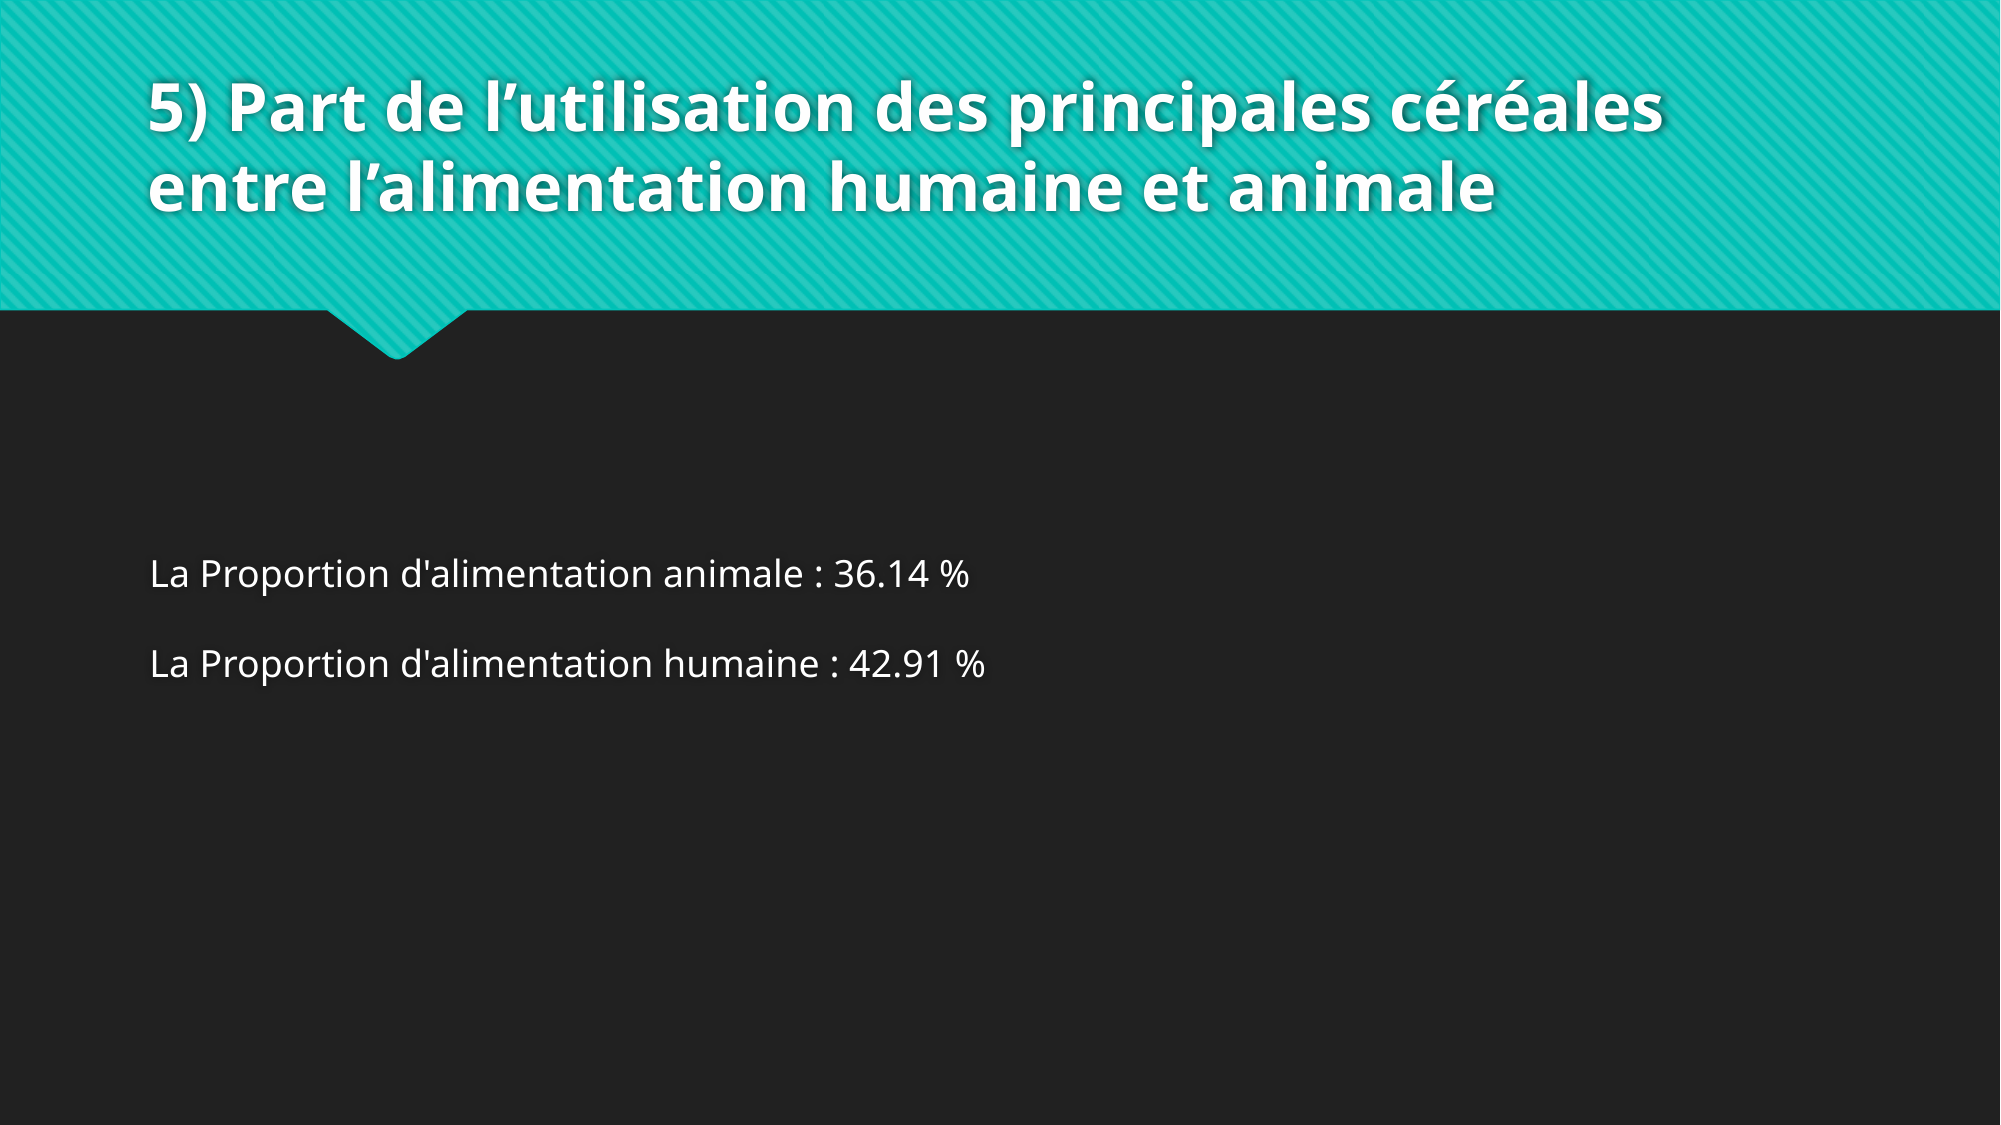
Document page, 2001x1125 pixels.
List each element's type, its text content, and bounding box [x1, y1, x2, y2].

list La Proportion d'alimentation animale : 36.14 % La Proportion d'alimentation humaine : 42.91 % [134, 364, 1866, 962]
picture [1, 1, 1999, 357]
title 5) Part de l’utilisation des principales céréales entre l’alimentation humaine et animale [132, 73, 1868, 233]
